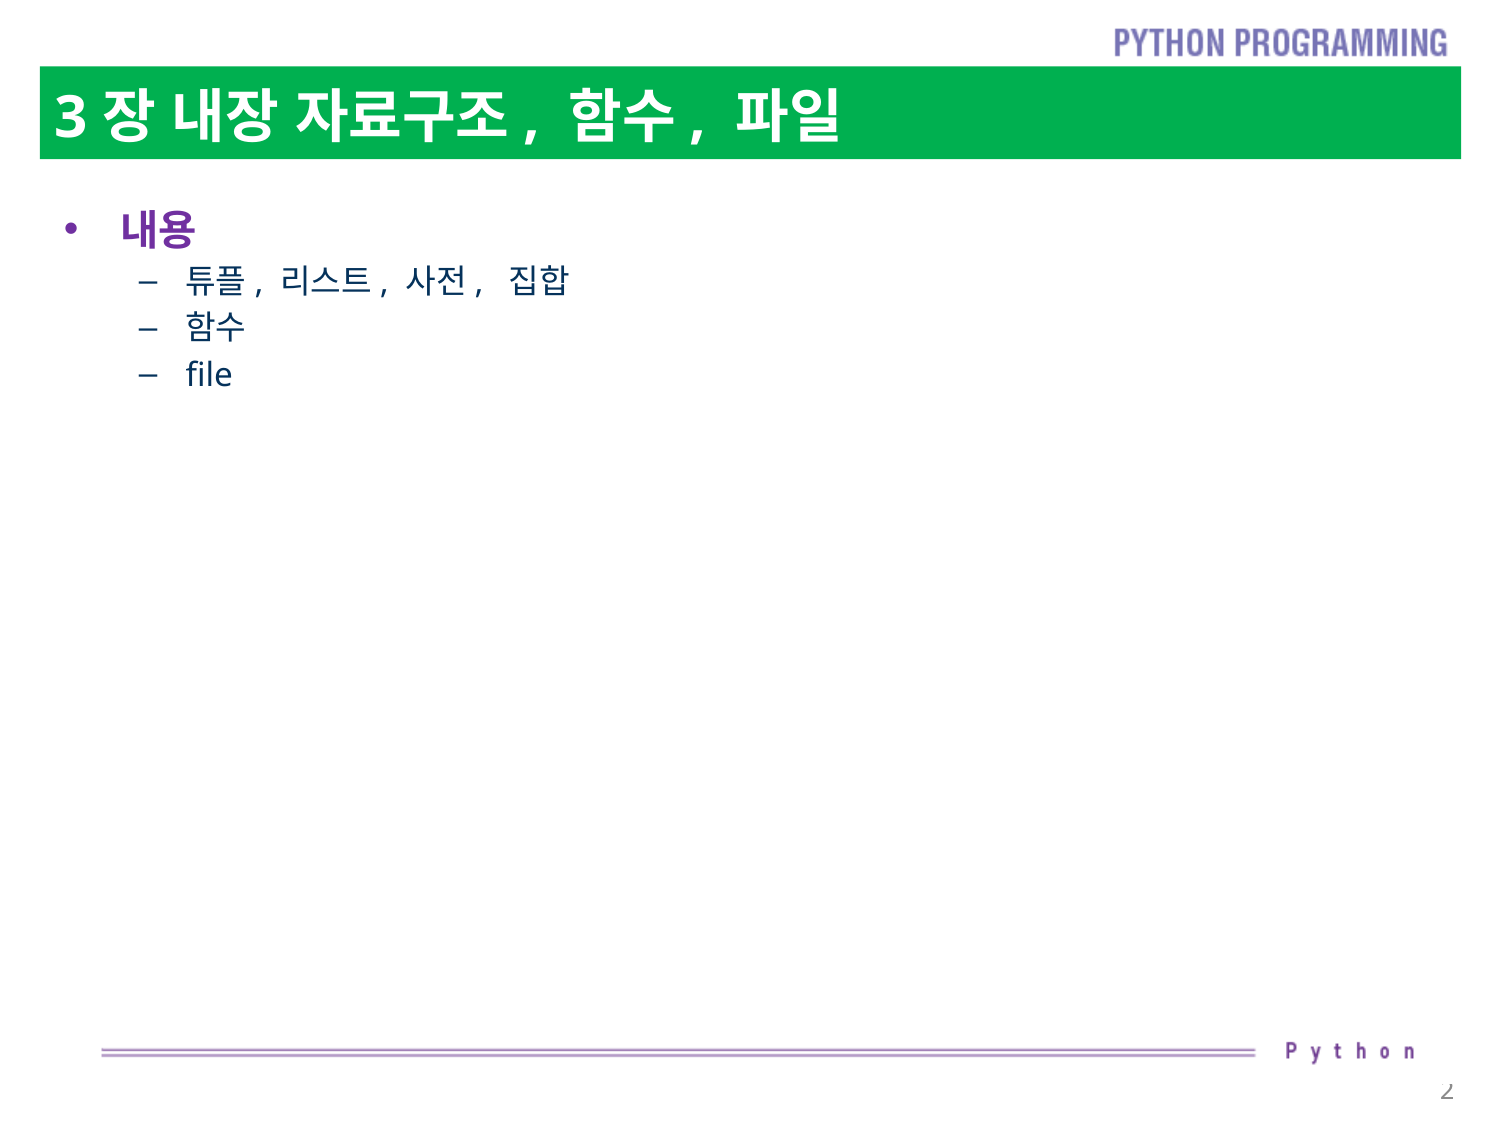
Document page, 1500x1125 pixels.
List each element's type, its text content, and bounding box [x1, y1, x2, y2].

title 3장 내장 자료구조, 함수, 파일 [39, 76, 1444, 152]
picture [18, 1020, 1483, 1084]
picture [1106, 13, 1462, 66]
list 내용 튜플, 리스트, 사전, 집합 함수 file [48, 195, 1461, 1041]
slide_number 2 [1119, 1071, 1470, 1112]
